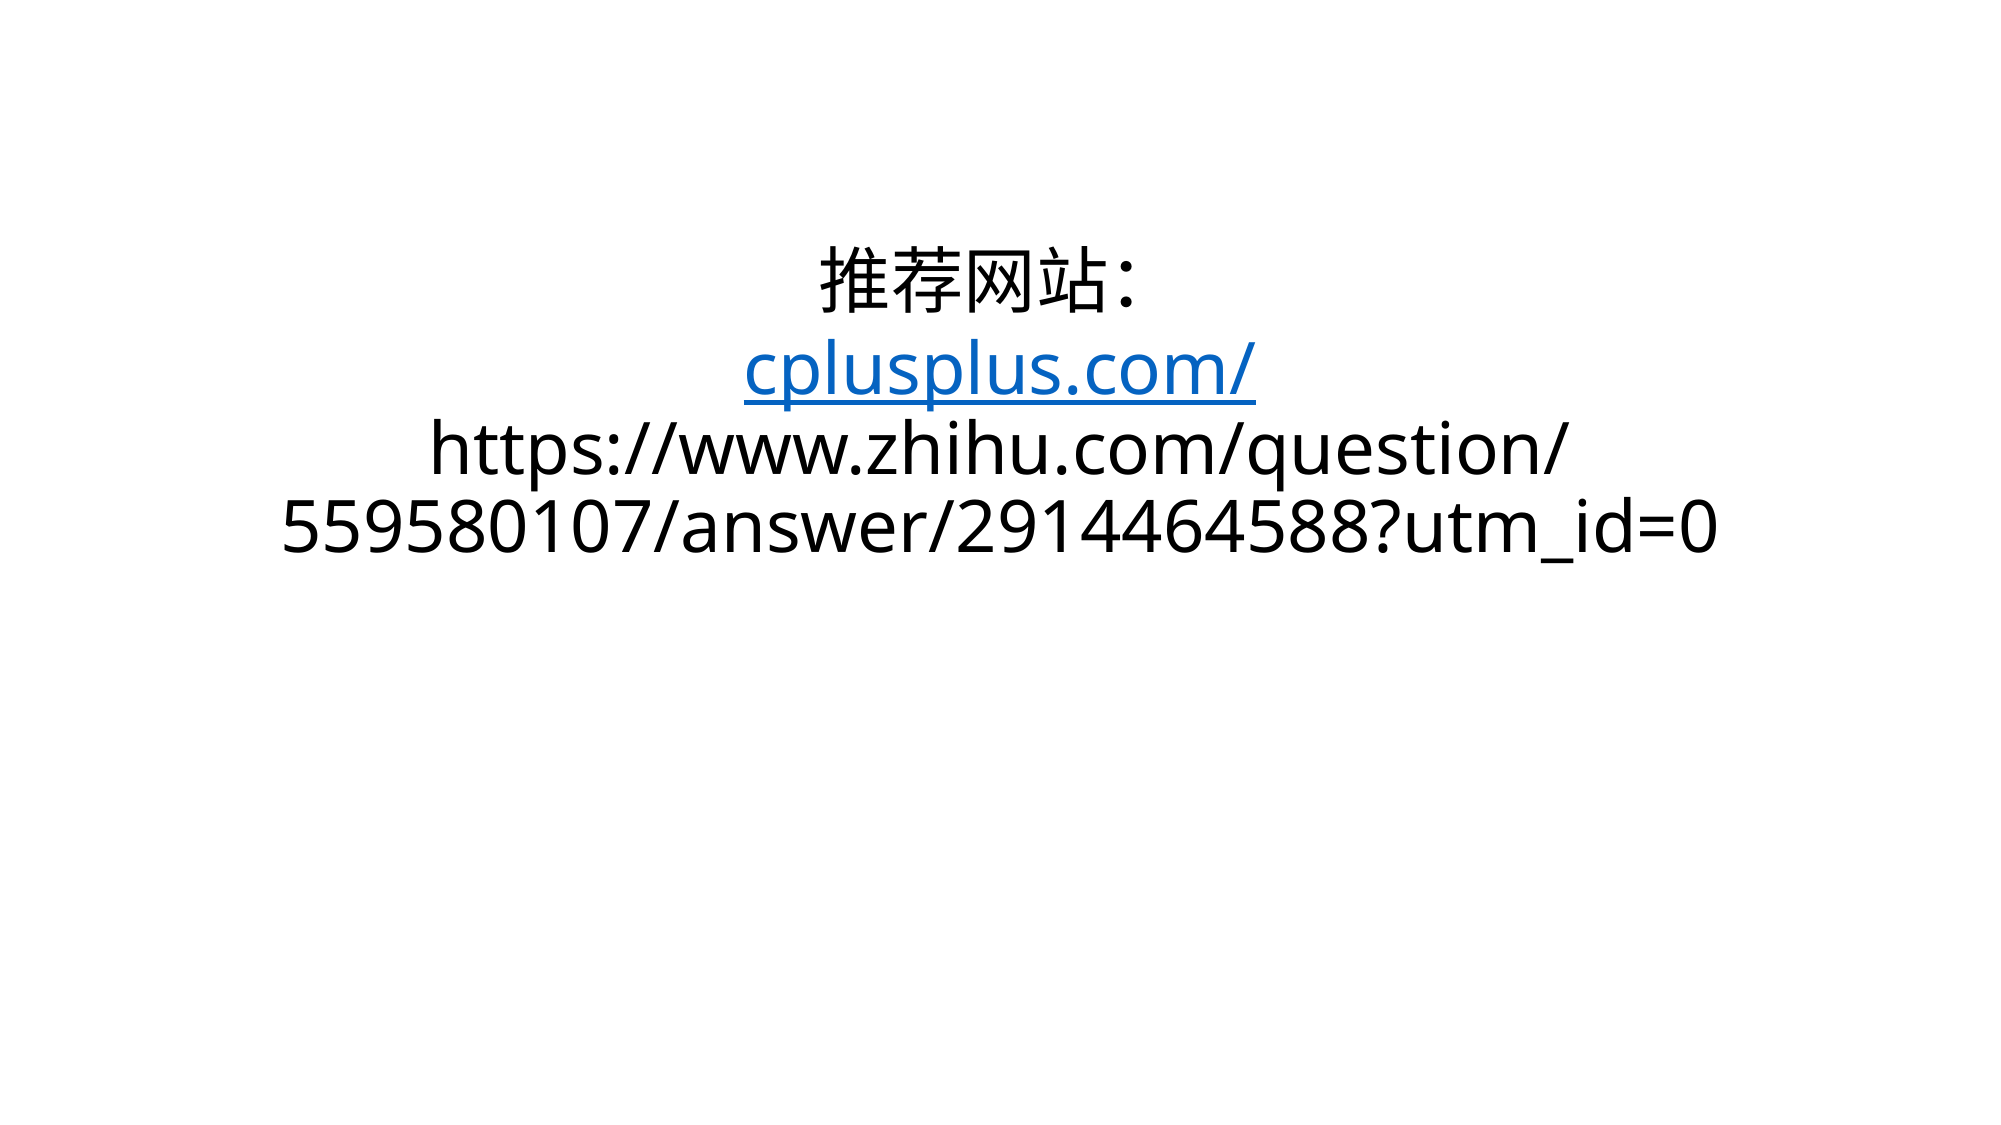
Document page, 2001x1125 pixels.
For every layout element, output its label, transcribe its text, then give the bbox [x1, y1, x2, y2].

title 推荐网站： cplusplus.com/ https://www.zhihu.com/question/559580107/answer/2914464588?utm_id=0 [249, 184, 1750, 576]
